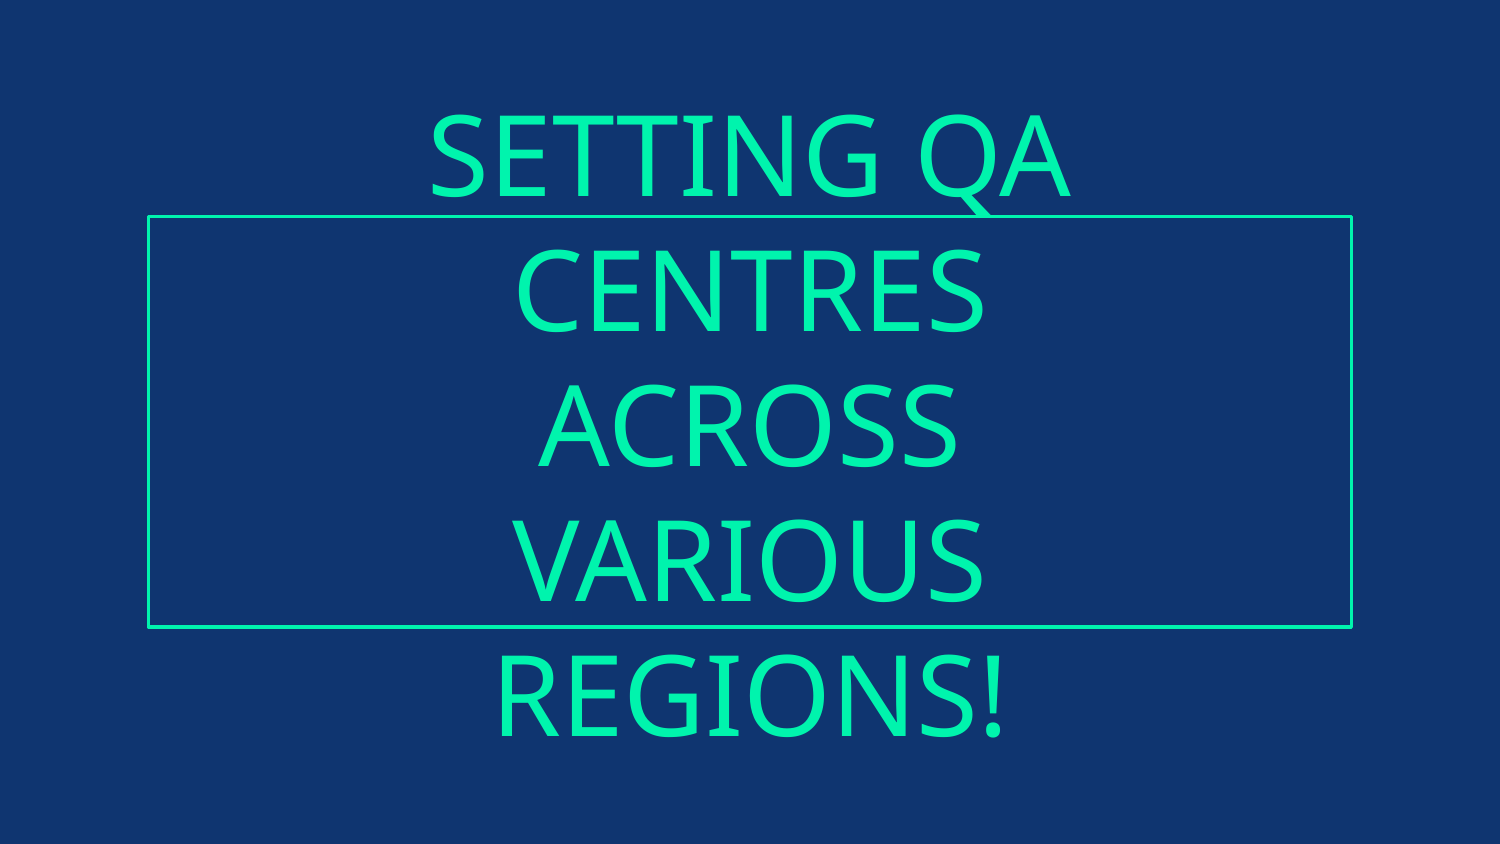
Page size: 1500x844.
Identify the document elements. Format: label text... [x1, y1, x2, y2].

title SETTING QA CENTRES ACROSS VARIOUS REGIONS! [289, 303, 1211, 541]
